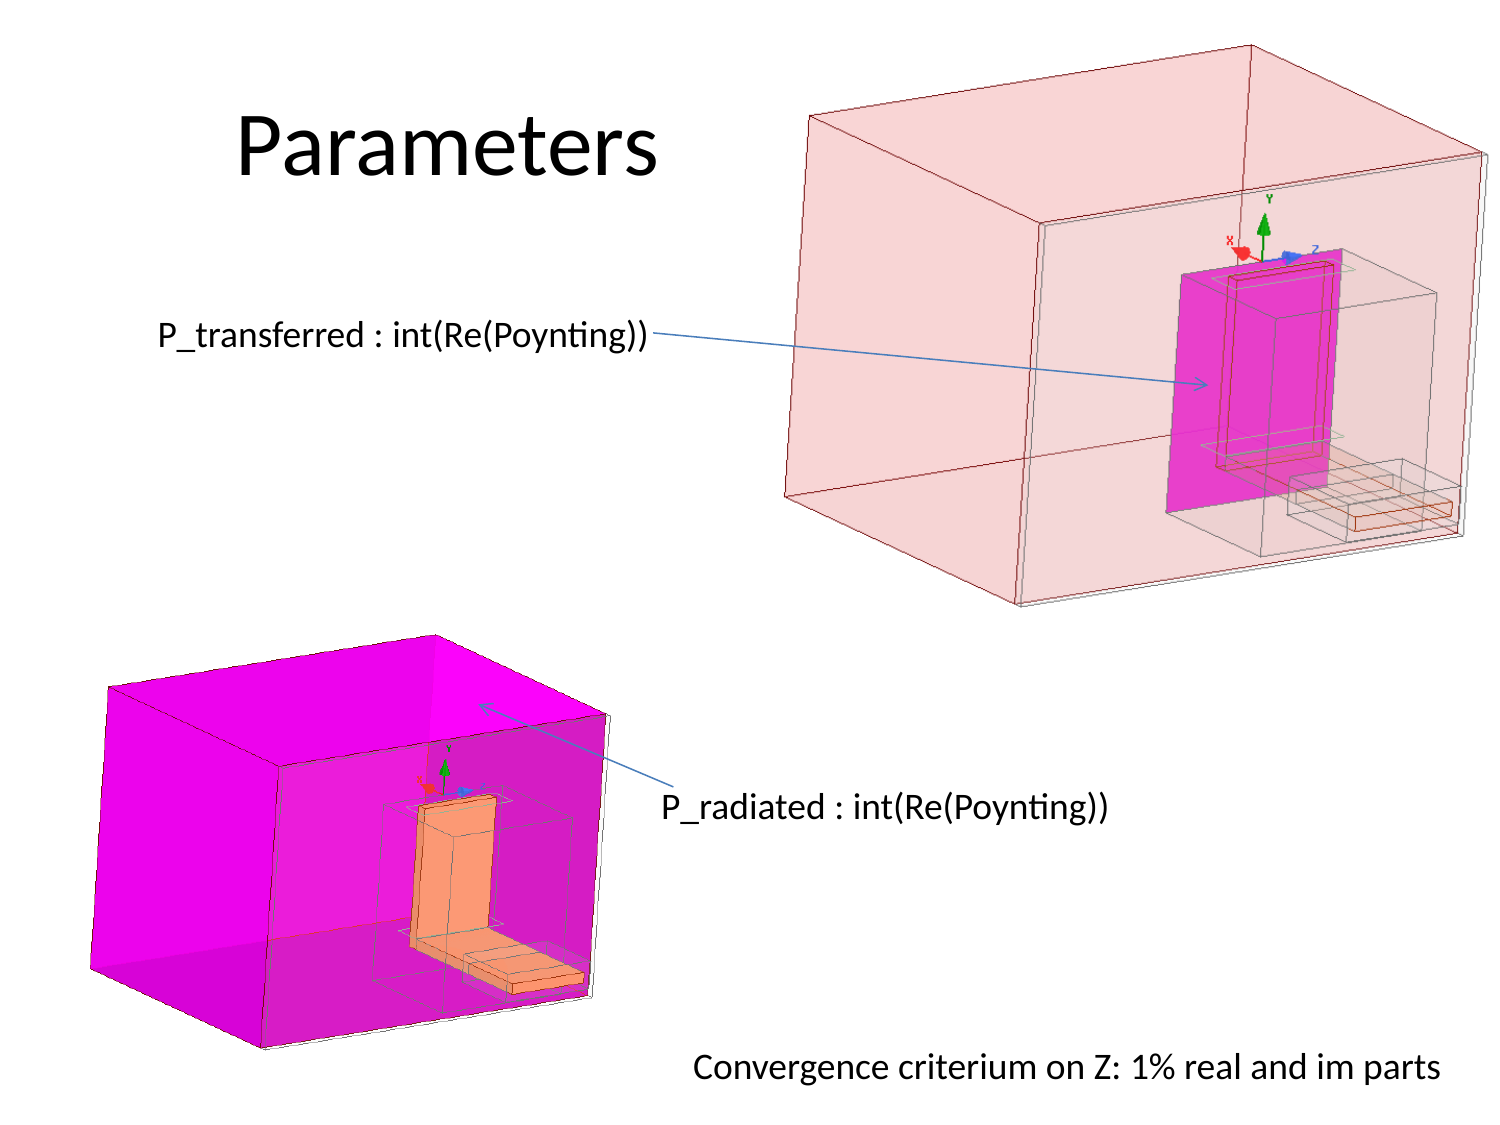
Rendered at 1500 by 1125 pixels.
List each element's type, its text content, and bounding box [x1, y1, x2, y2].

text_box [652, 332, 1209, 386]
text_box P_radiated : int(Re(Poynting)) [648, 775, 1125, 835]
text_box Convergence criterium on Z: 1% real and im parts [678, 1034, 1457, 1095]
text_box P_transferred : int(Re(Poynting)) [142, 302, 664, 363]
picture [52, 614, 644, 1080]
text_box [477, 703, 674, 788]
picture [759, 18, 1500, 616]
title Parameters [75, 45, 754, 233]
